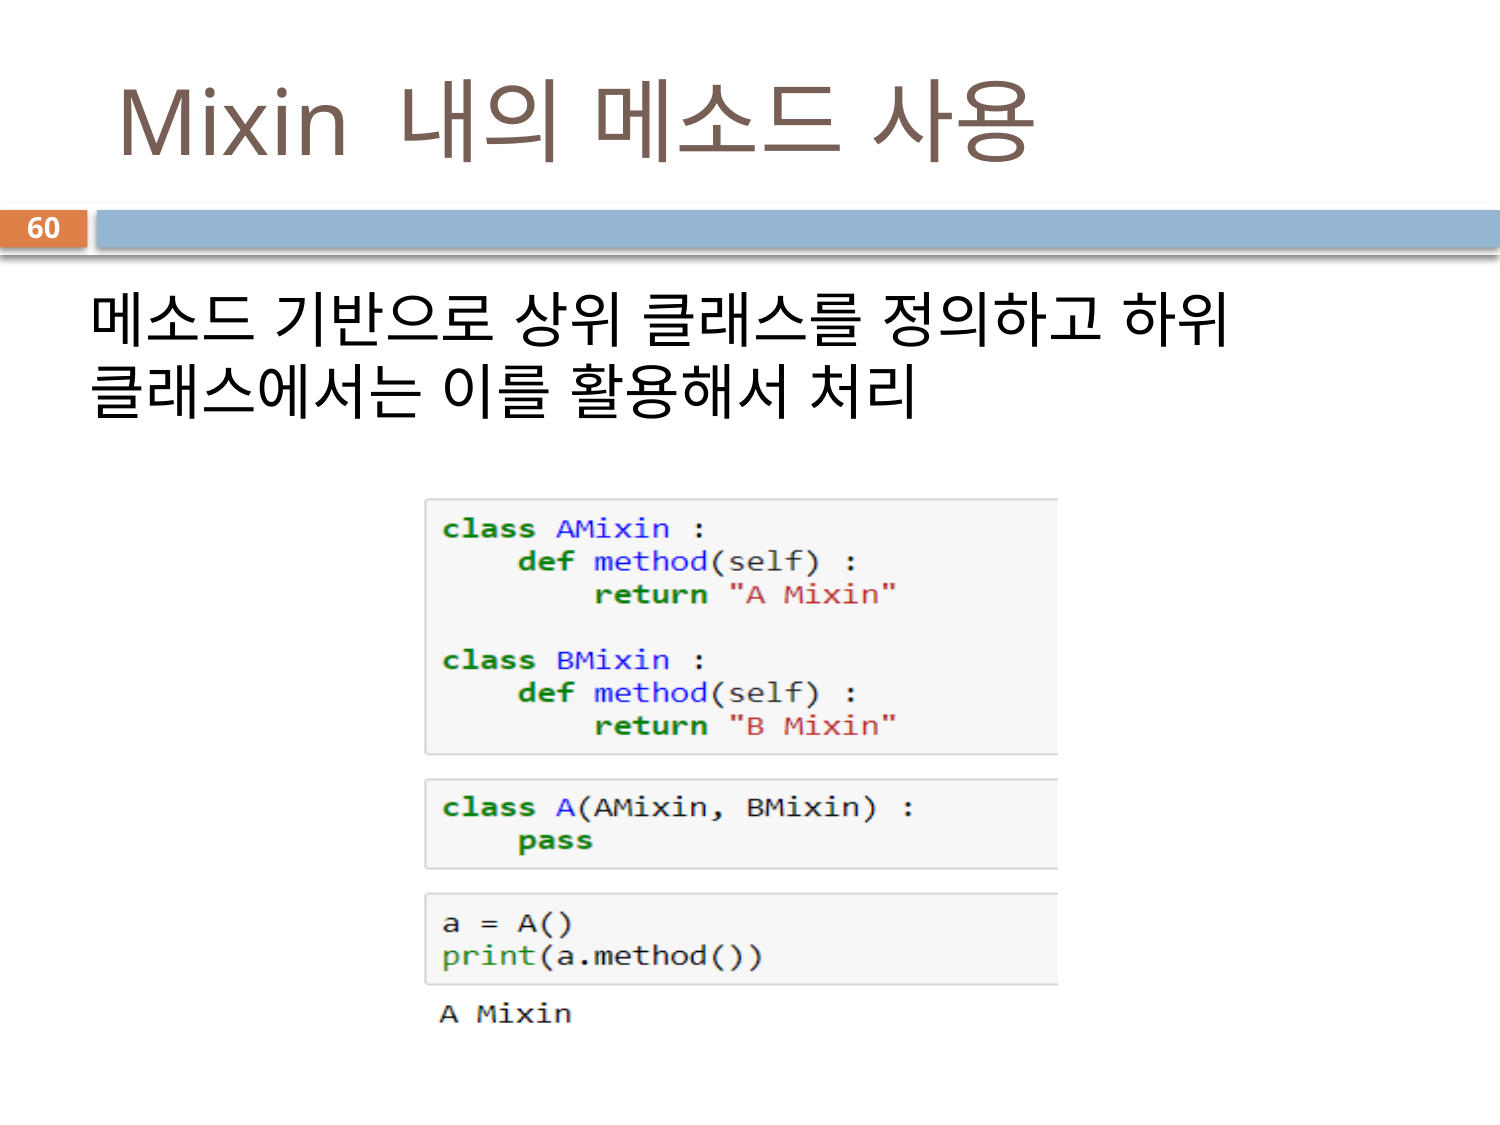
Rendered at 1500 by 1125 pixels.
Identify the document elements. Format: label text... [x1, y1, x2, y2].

slide_number 60 [0, 208, 88, 249]
list 메소드 기반으로 상위 클래스를 정의하고 하위 클래스에서는 이를 활용해서 처리 [75, 274, 1425, 468]
title Mixin 내의 메소드 사용 [100, 37, 1438, 200]
picture [418, 491, 1058, 1049]
